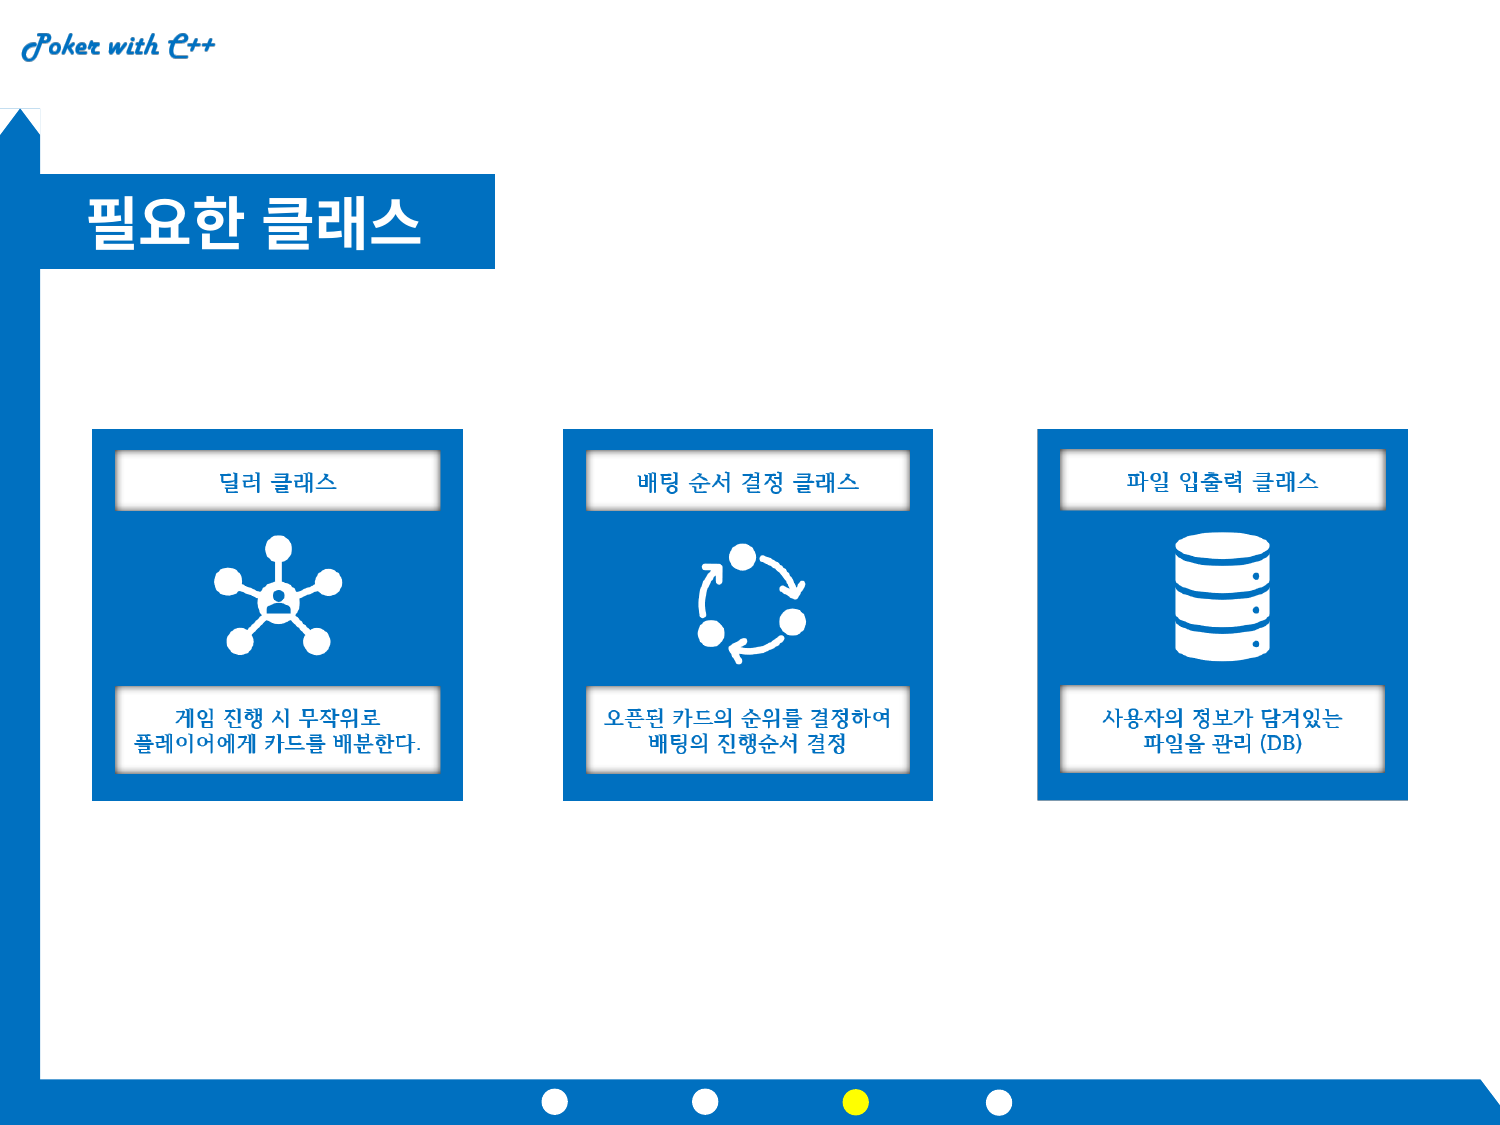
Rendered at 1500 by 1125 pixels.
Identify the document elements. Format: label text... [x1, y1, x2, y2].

text_box [691, 1087, 720, 1116]
picture [0, 18, 235, 87]
picture [91, 429, 1408, 801]
text_box 필요한 클래스 [12, 174, 495, 269]
text_box [841, 1088, 870, 1117]
text_box [540, 1087, 569, 1116]
text_box [984, 1088, 1014, 1117]
